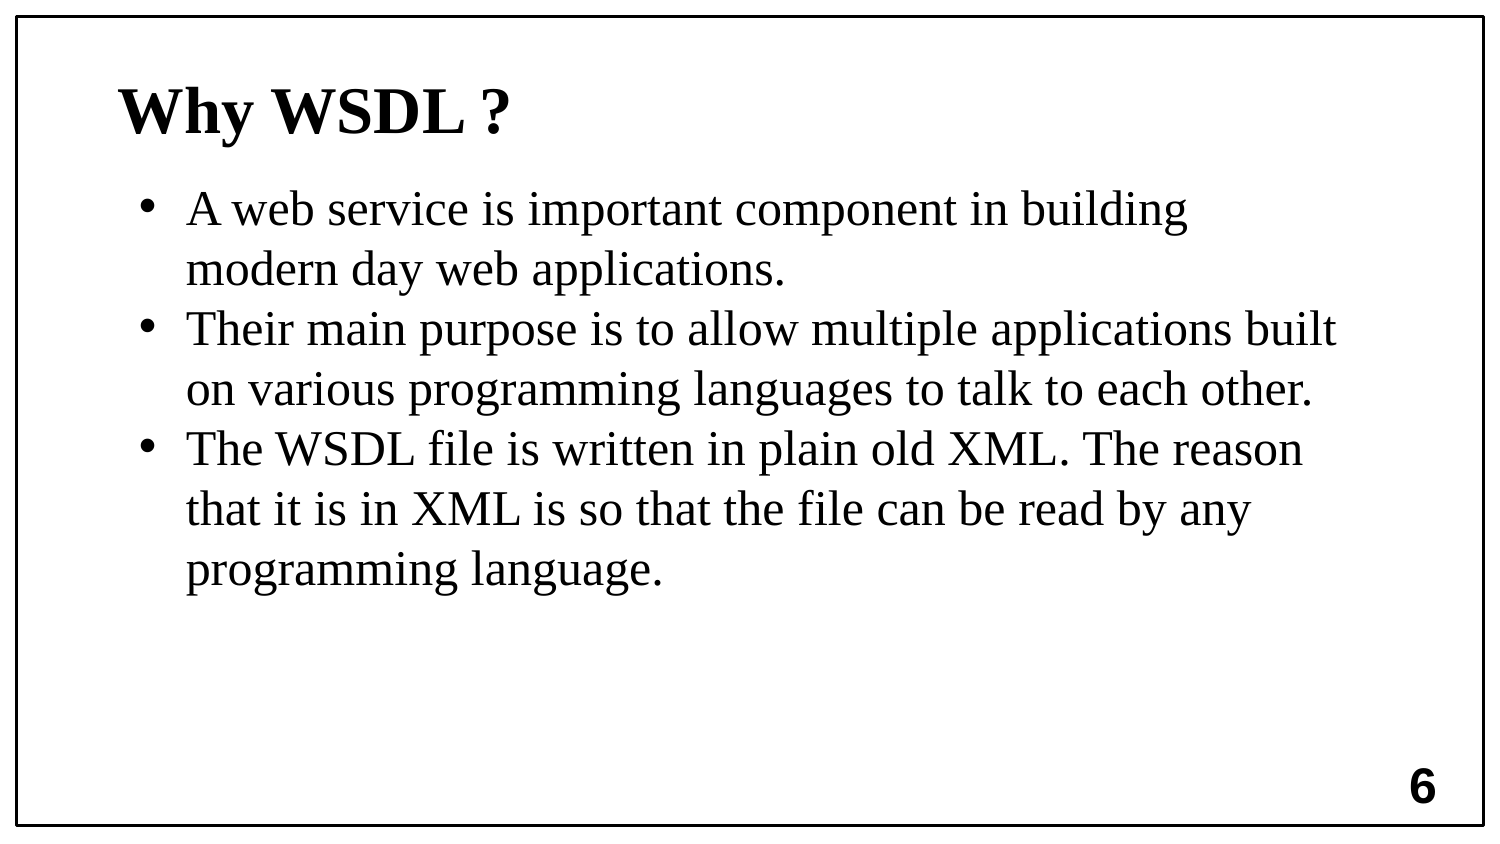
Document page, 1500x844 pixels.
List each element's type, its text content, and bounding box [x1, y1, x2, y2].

text_box A web service is important component in building modern day web applications. Their main purpose is to allow multiple applications built on various programming languages to talk to each other. The WSDL file is written in plain old XML. The reason that it is in XML is so that the file can be read by any programming language. [124, 167, 1367, 603]
title Why WSDL ? [102, 51, 1367, 168]
text_box 6 [1394, 746, 1444, 821]
